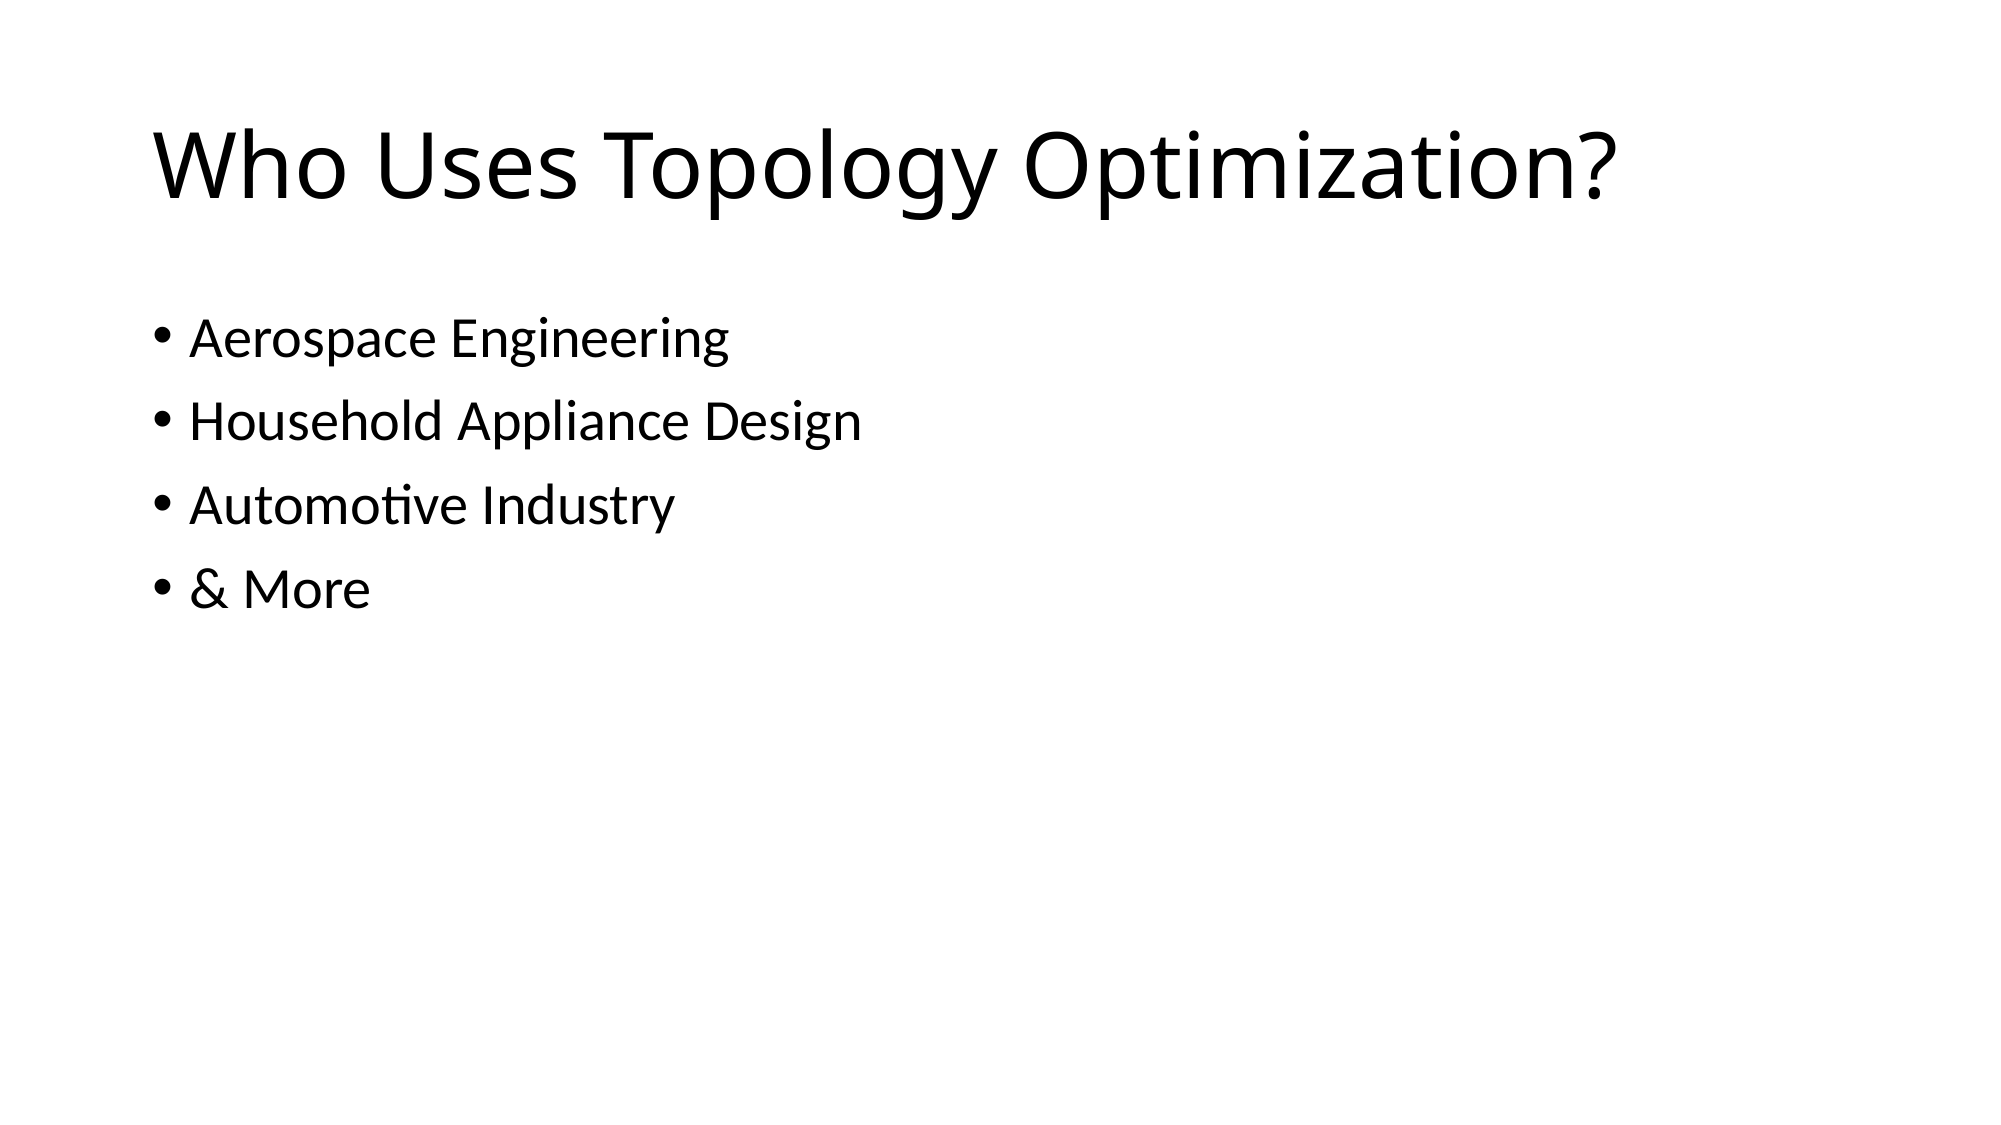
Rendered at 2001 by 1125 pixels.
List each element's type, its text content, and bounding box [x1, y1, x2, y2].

title Who Uses Topology Optimization? [137, 59, 1863, 278]
list Aerospace Engineering Household Appliance Design Automotive Industry & More [137, 299, 1863, 1014]
